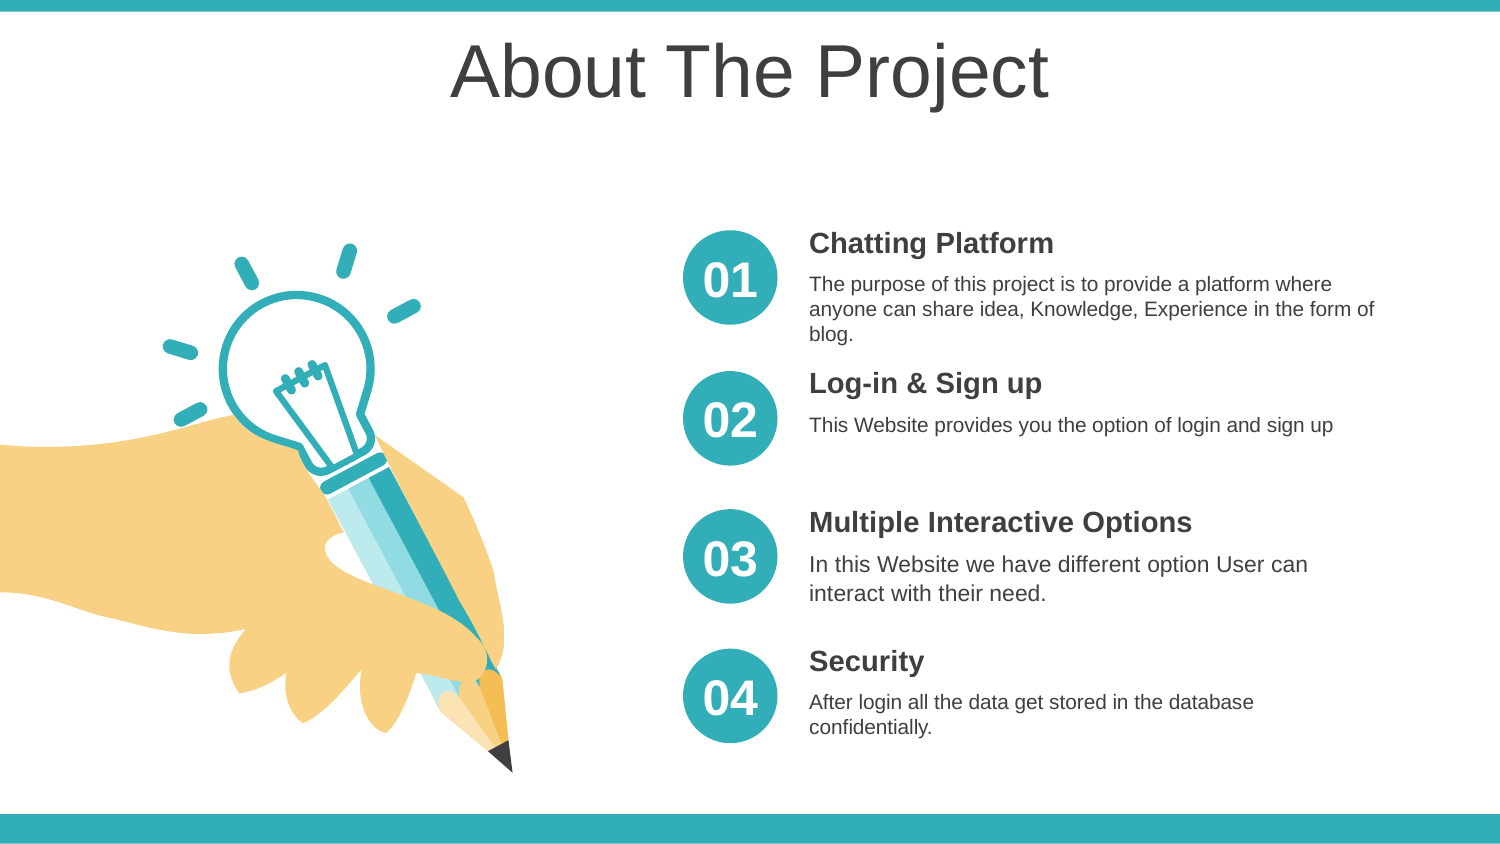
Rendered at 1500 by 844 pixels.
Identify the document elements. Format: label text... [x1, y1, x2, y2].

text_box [793, 495, 1397, 616]
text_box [793, 357, 1397, 494]
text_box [793, 216, 1397, 356]
text_box 03 [677, 518, 784, 594]
text_box [702, 230, 758, 239]
text_box [702, 371, 758, 380]
text_box 01 [677, 239, 784, 315]
text_box [701, 733, 760, 744]
list About The Project [0, 20, 1500, 115]
text_box 04 [677, 658, 784, 733]
text_box [229, 644, 235, 687]
text_box [702, 509, 758, 518]
text_box [702, 648, 759, 658]
text_box [701, 594, 759, 604]
text_box [701, 456, 759, 466]
text_box 02 [677, 380, 784, 456]
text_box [793, 634, 1397, 748]
text_box [0, 414, 235, 635]
text_box [701, 315, 760, 325]
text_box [240, 221, 515, 807]
